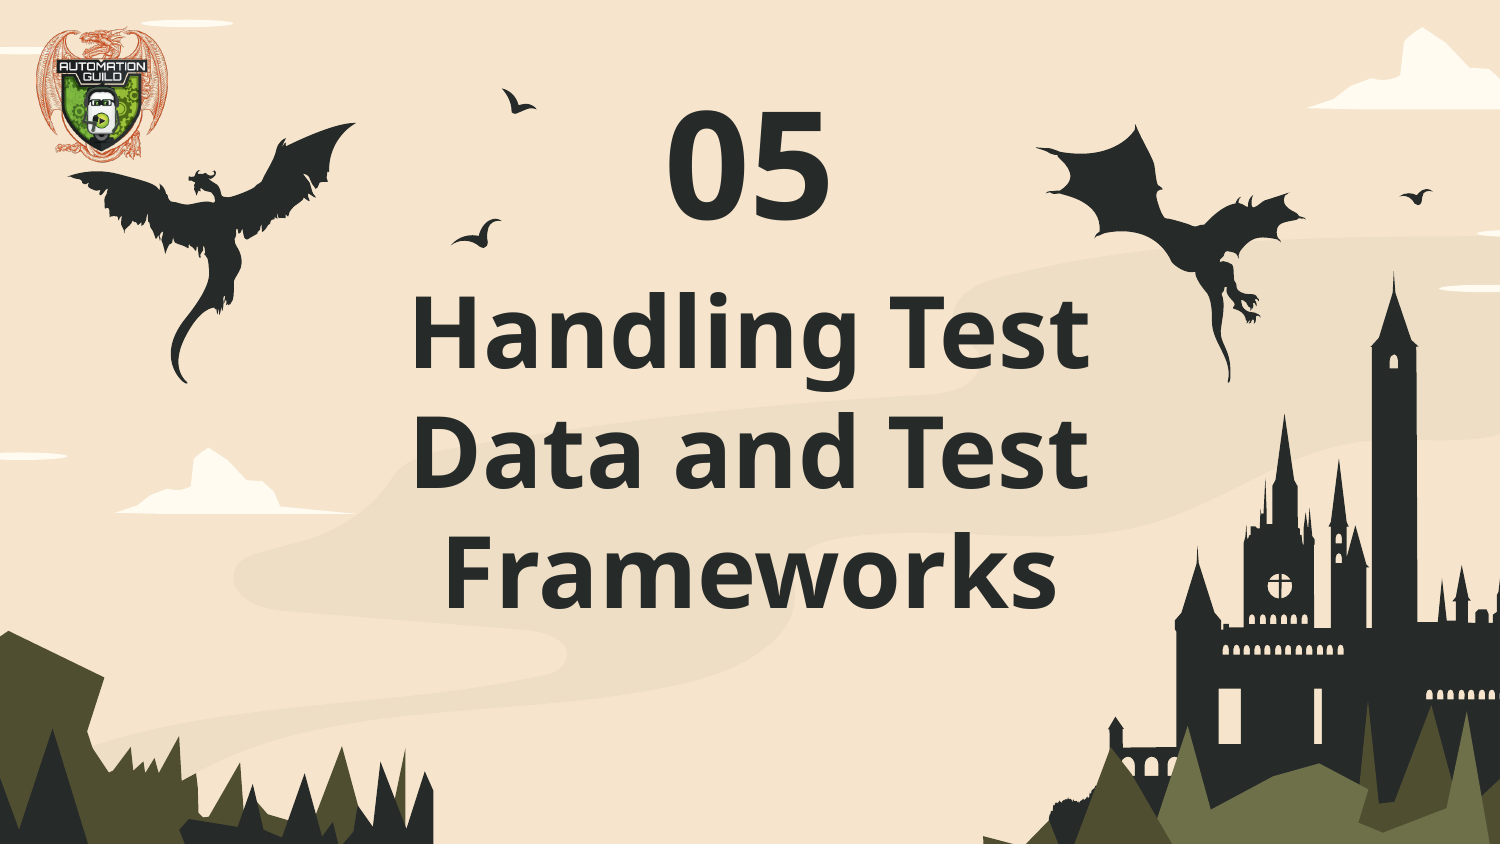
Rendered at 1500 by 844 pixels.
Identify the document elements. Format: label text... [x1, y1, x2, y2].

picture [0, 0, 212, 212]
title 05 [491, 90, 1009, 229]
title Handling Test Data and Test Frameworks [329, 379, 1171, 518]
